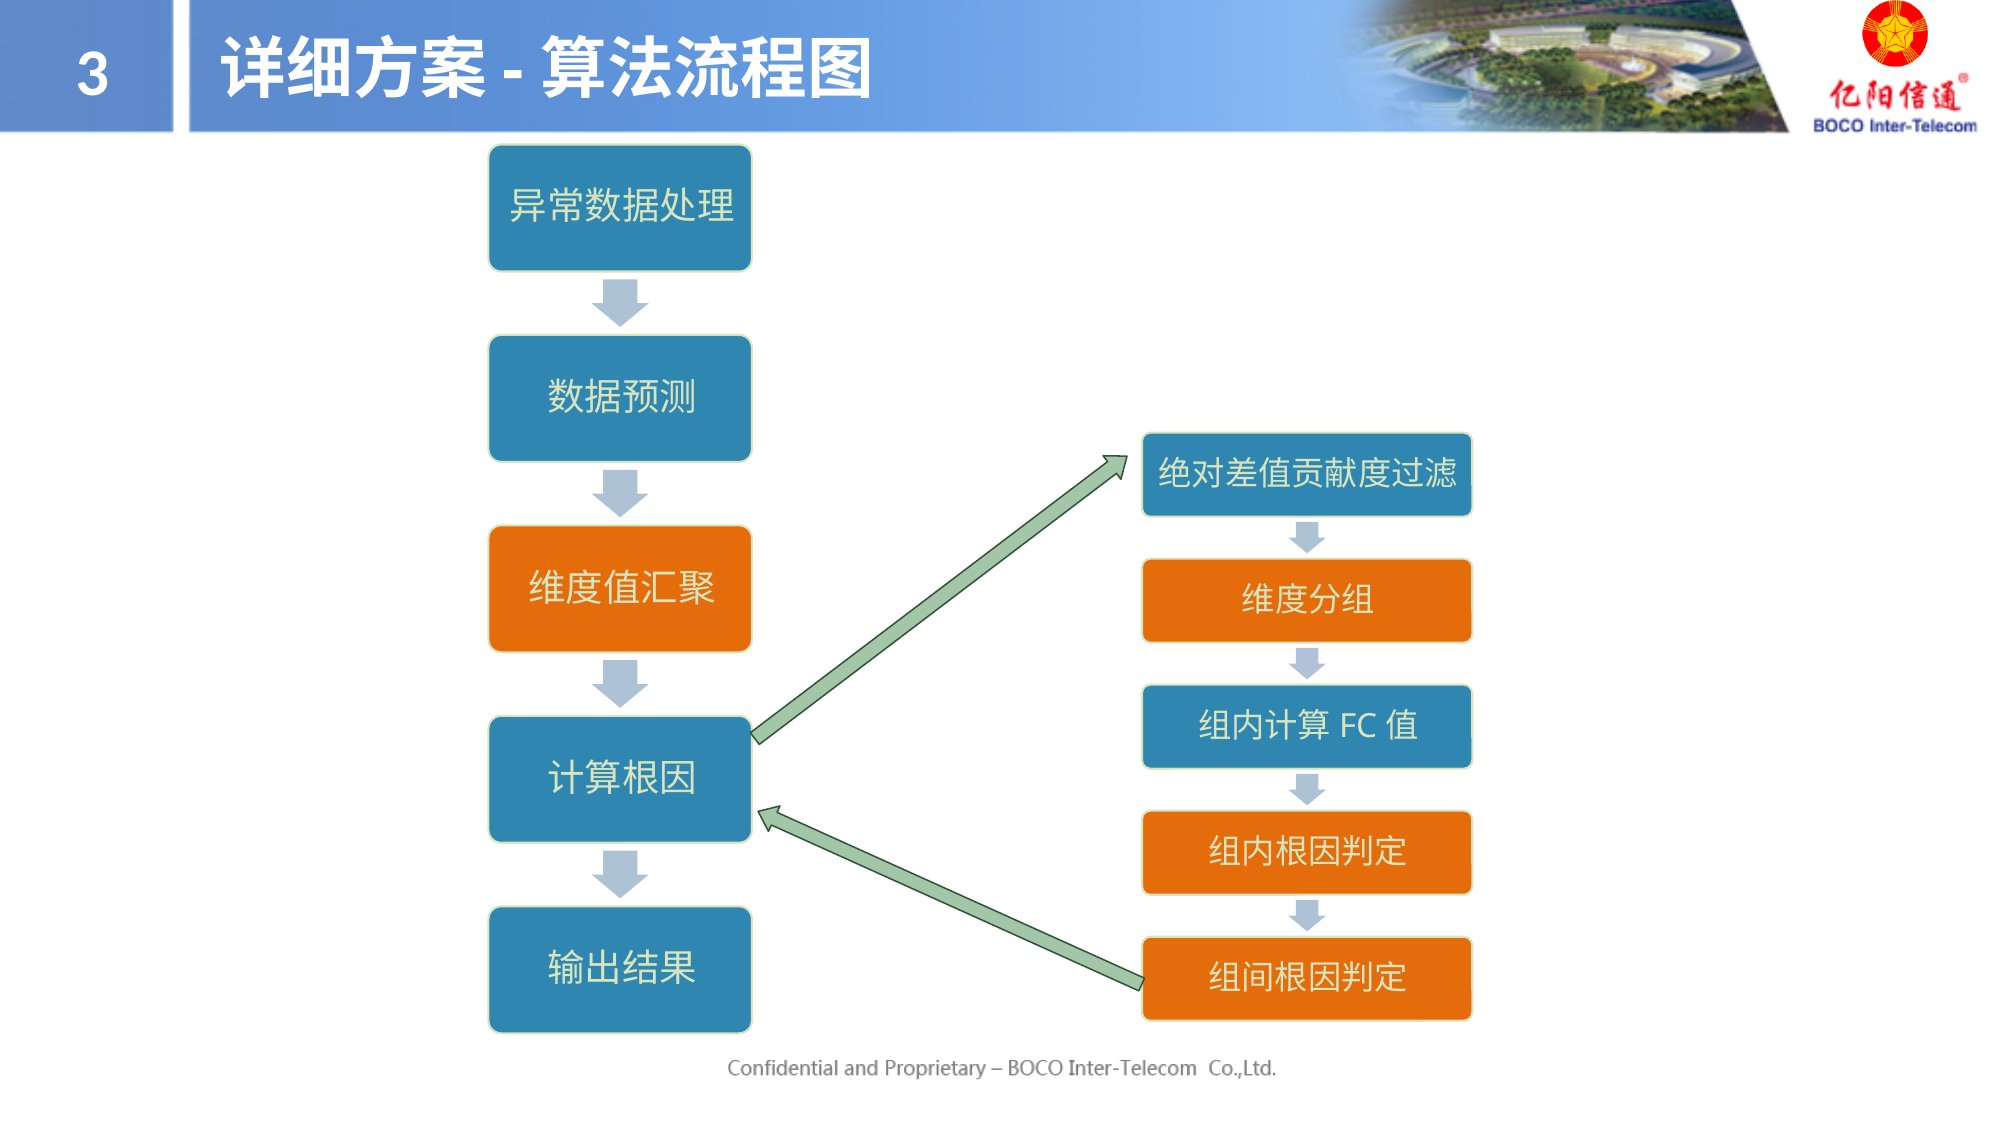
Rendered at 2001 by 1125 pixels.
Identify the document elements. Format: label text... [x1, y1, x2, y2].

text_box [950, 565, 971, 600]
text_box 3 [39, 21, 145, 116]
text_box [295, 144, 945, 1034]
text_box 详细方案-算法流程图 [205, 18, 889, 114]
text_box [950, 890, 971, 916]
picture [0, 0, 2000, 1125]
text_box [976, 432, 1639, 1022]
